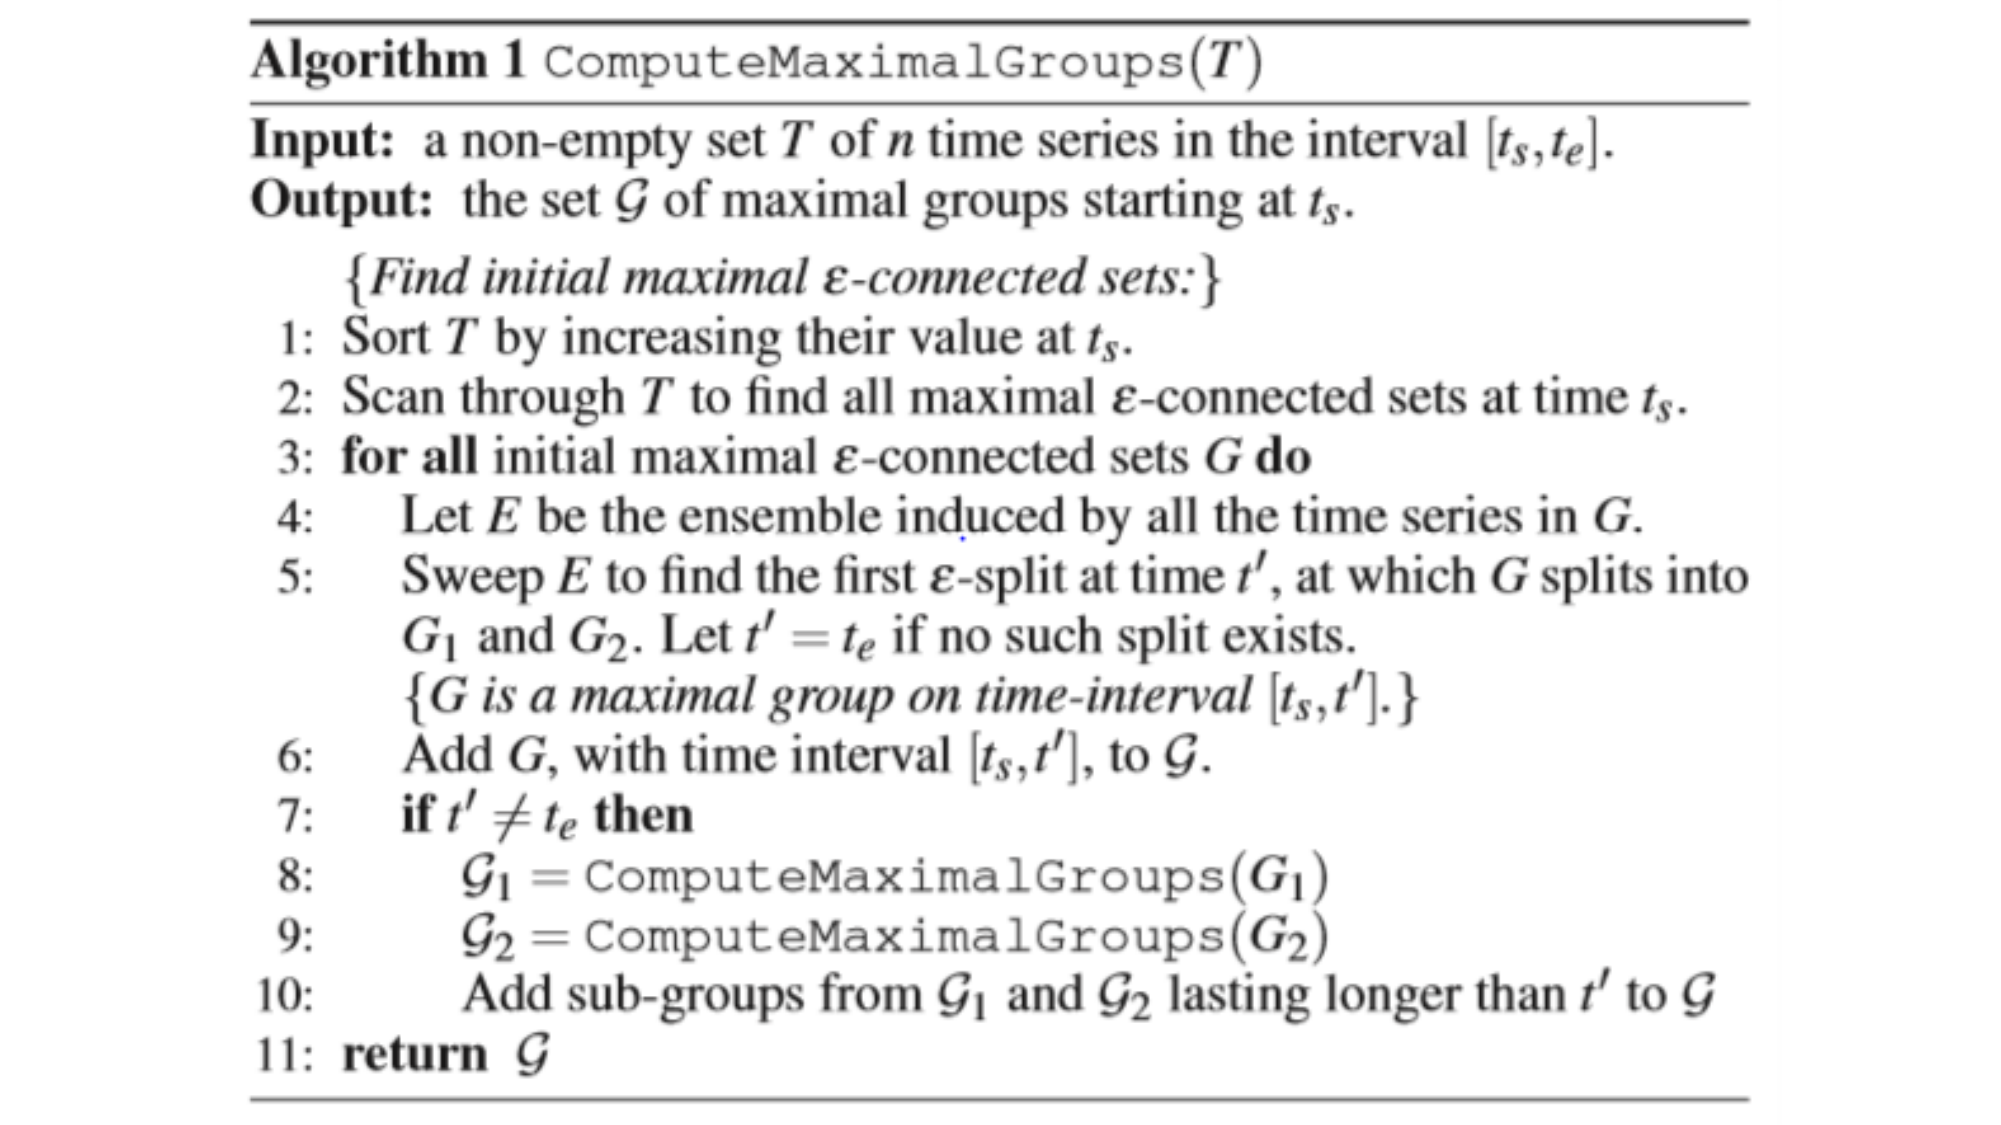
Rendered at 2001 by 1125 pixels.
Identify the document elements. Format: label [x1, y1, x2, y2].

list [218, 0, 1782, 1125]
